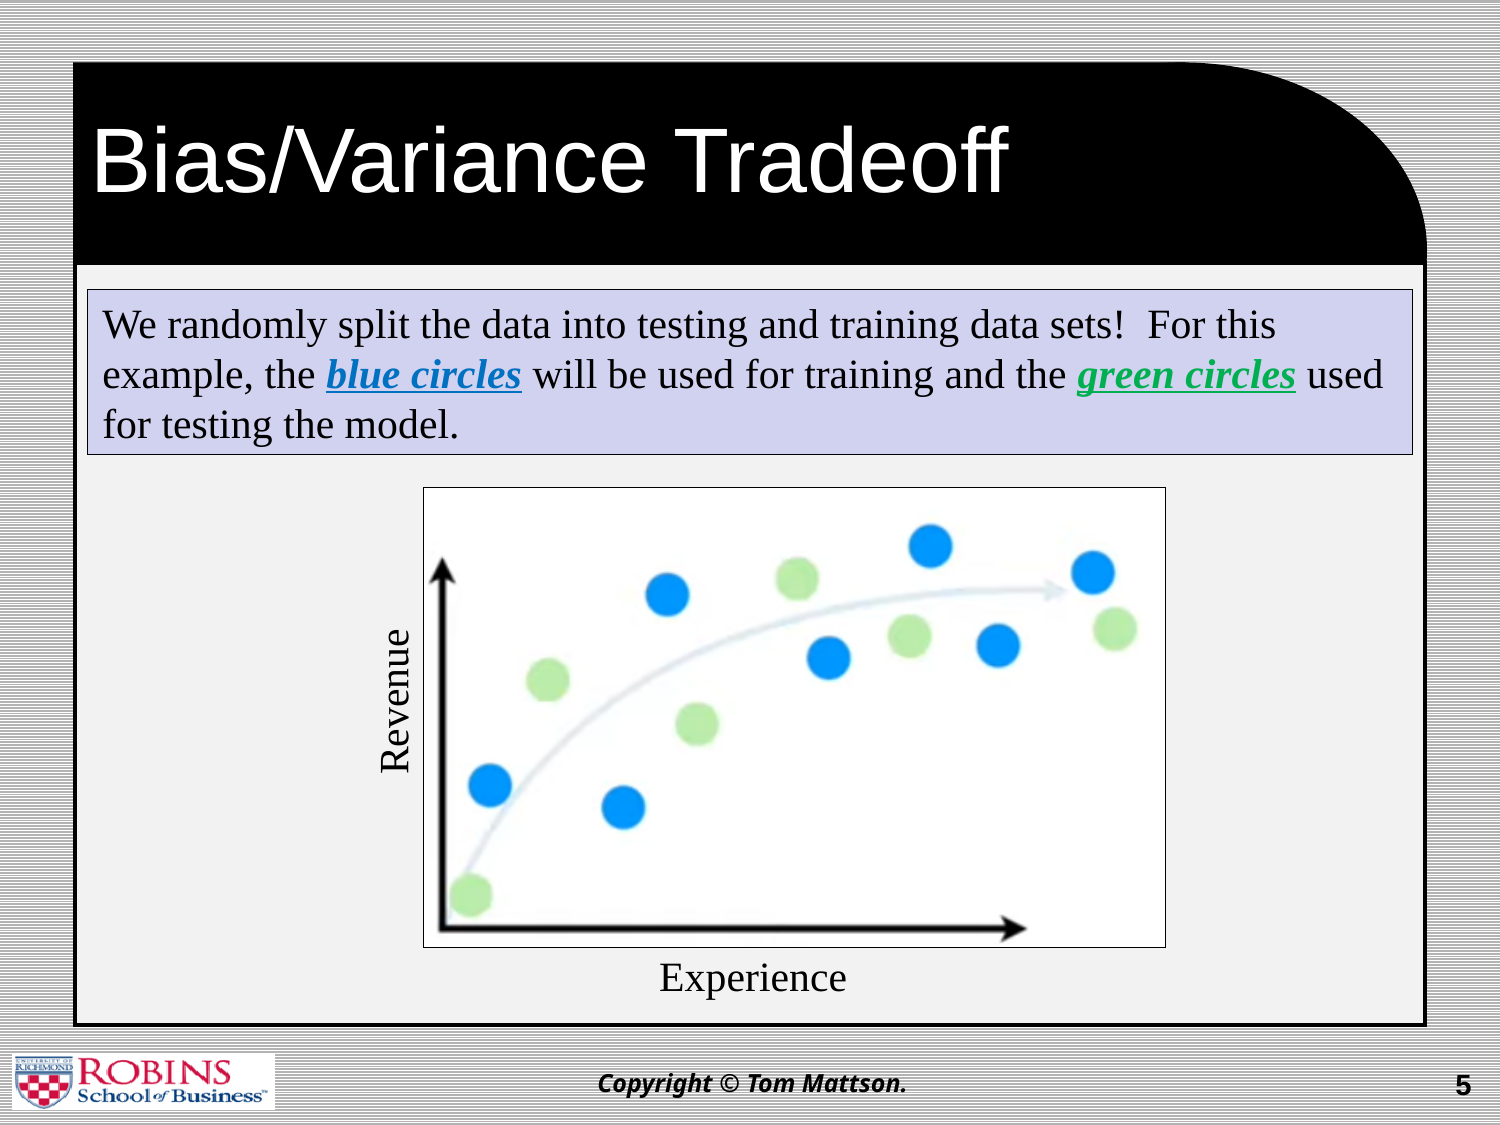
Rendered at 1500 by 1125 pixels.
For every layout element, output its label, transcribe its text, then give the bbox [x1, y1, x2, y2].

text_box Experience [553, 948, 954, 1008]
text_box Revenue [359, 501, 422, 902]
picture [422, 487, 1166, 948]
text_box We randomly split the data into testing and training data sets! For this example, the blue circles will be used for training and the green circles used for testing the model. [87, 289, 1413, 455]
picture [12, 1053, 275, 1110]
list [73, 260, 1427, 1027]
title Bias/Variance Tradeoff [75, 62, 1388, 250]
